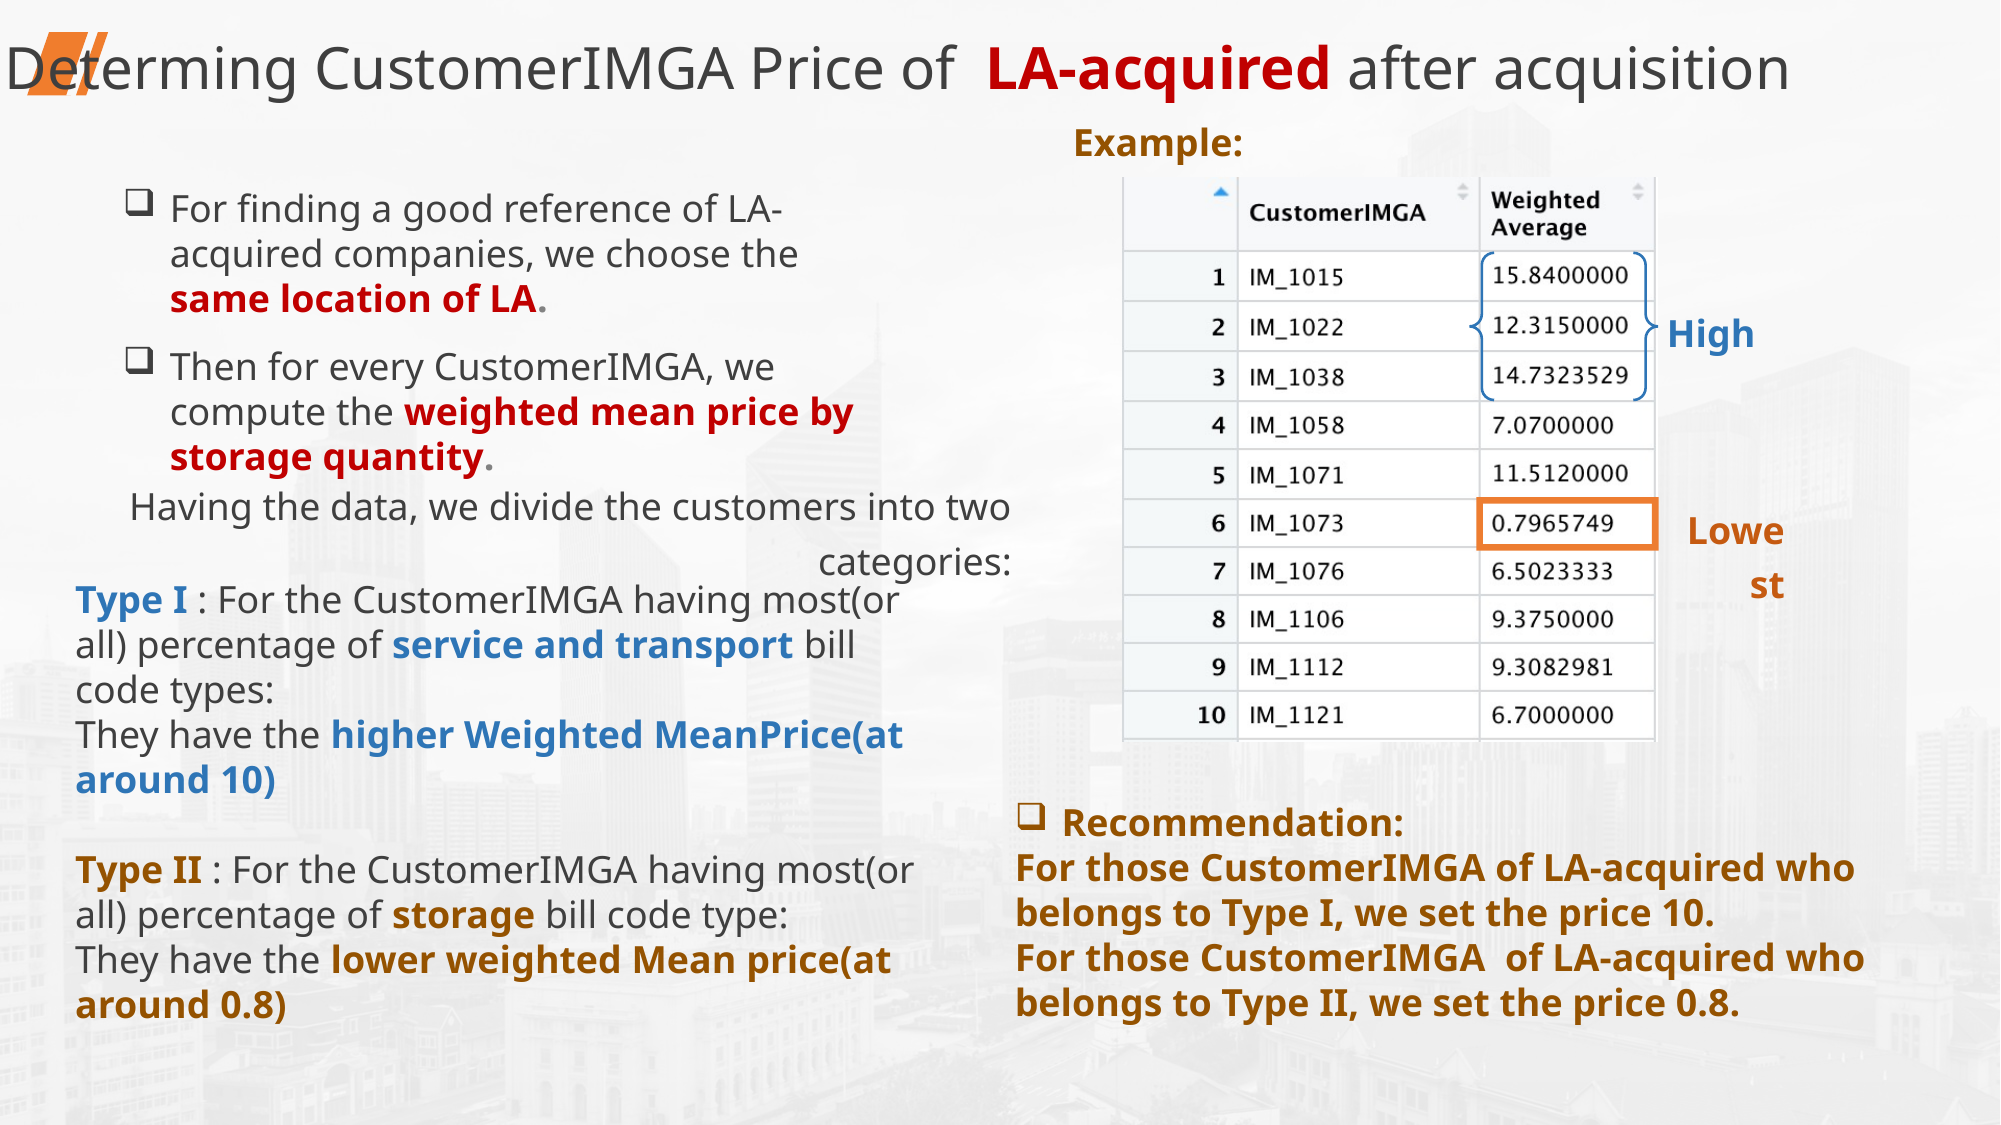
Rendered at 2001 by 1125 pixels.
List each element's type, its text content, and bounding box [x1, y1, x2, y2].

picture [1122, 177, 1658, 742]
text_box Then for every CustomerIMGA, we compute the weighted mean price by storage quantity. [108, 335, 913, 467]
text_box Type I : For the CustomerIMGA having most(or all) percentage of service and transport bill code types: They have the higher Weighted MeanPrice(at around 10) Type II : For the CustomerIMGA having most(or all) percentage of storage bill code type: They have the lower weighted Mean price(at around 0.8) [60, 569, 961, 1034]
text_box Having the data, we divide the customers into two categories: [5, 467, 1027, 825]
text_box Determing CustomerIMGA Price of LA-acquired after acquisition [0, 23, 1806, 109]
text_box Recommendation: For those CustomerIMGA of LA-acquired who belongs to Type I, we set the price 10. For those CustomerIMGA of LA-acquired who belongs to Type II, we set the price 0.8. [999, 791, 2000, 1032]
text_box For finding a good reference of LA-acquired companies, we choose the same location of LA. [108, 177, 913, 335]
text_box Example: [1051, 102, 1259, 172]
text_box Lowest [1658, 490, 1800, 614]
text_box High [1658, 293, 1771, 363]
